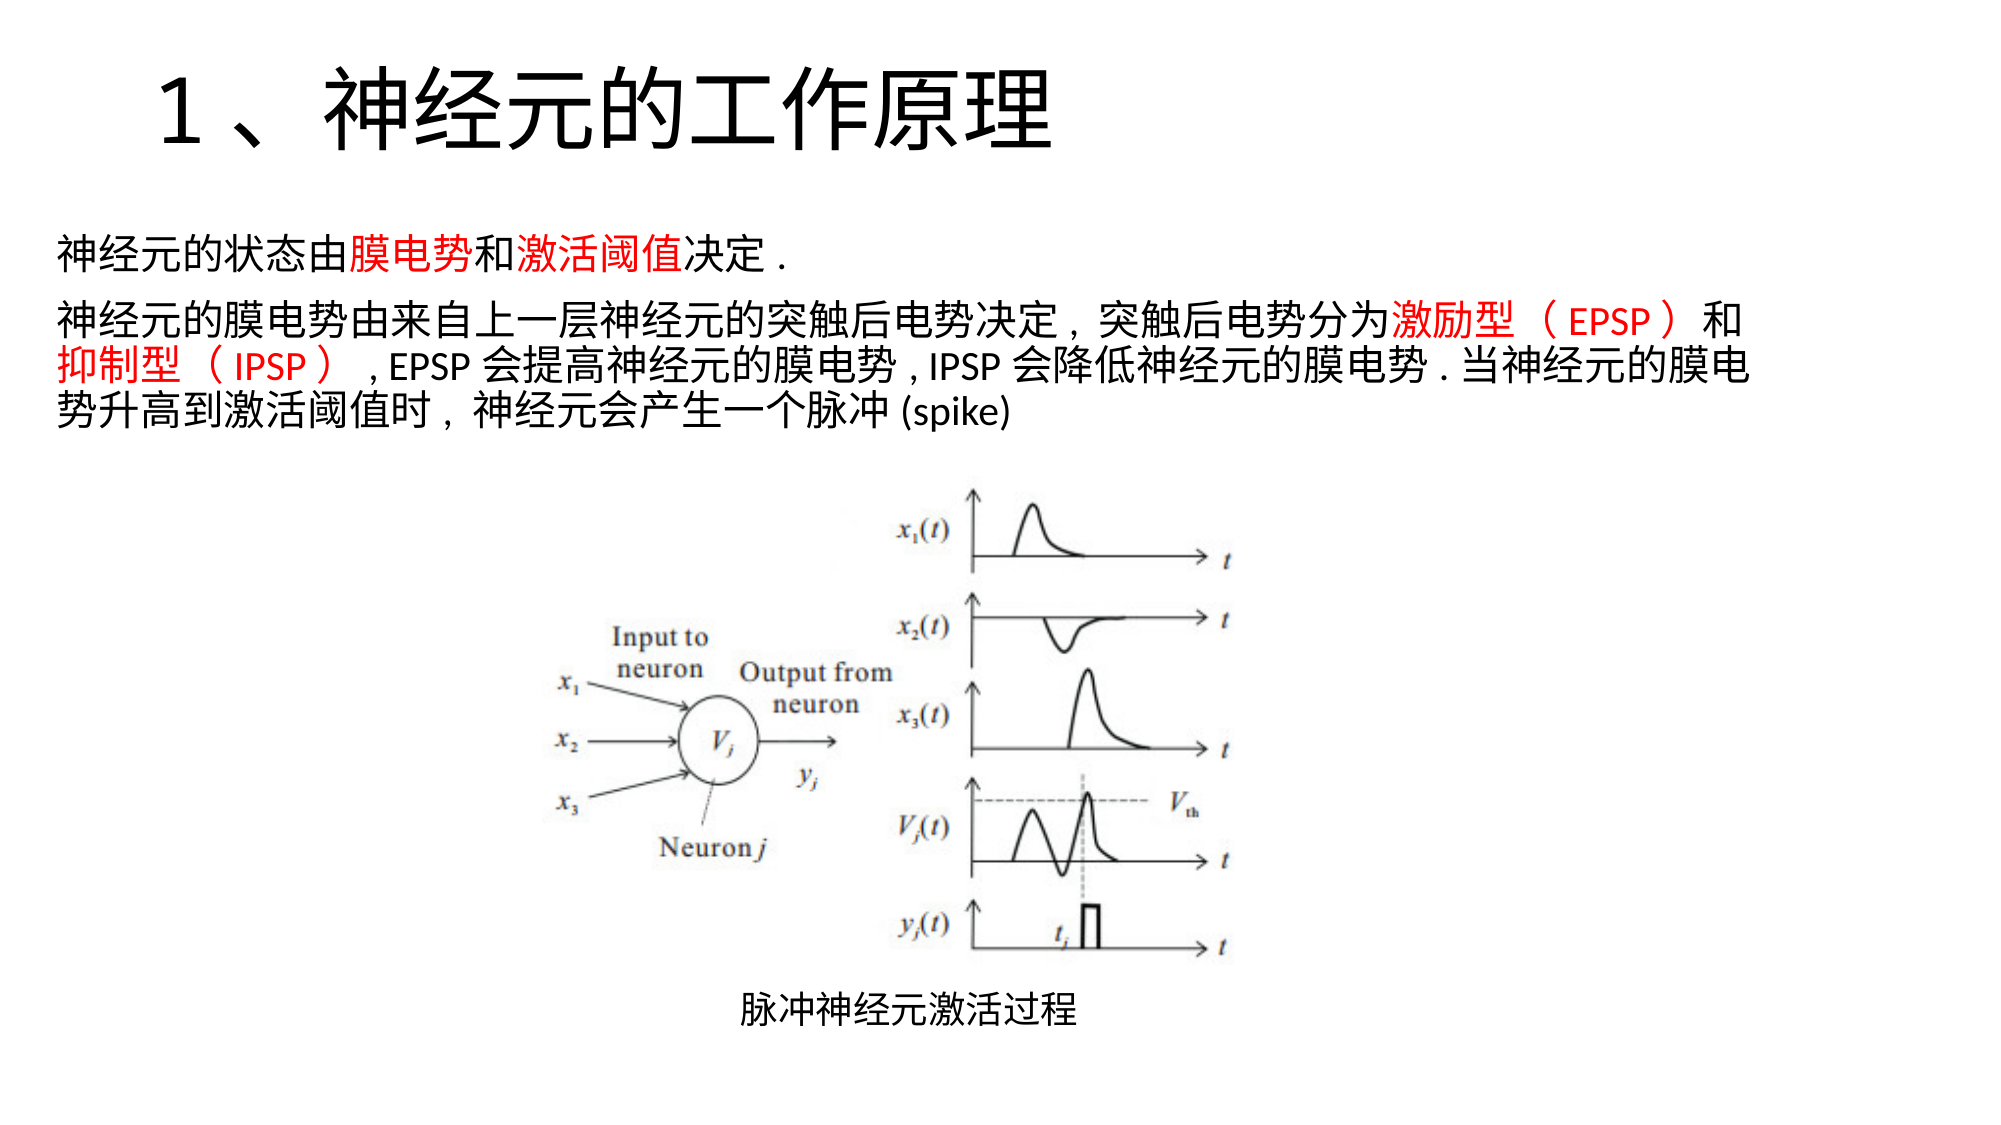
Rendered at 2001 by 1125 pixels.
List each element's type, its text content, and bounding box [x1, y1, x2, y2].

list 神经元的状态由膜电势和激活阈值决定. 神经元的膜电势由来自上一层神经元的突触后电势决定, 突触后电势分为激励型（EPSP）和抑制型（IPSP）, EPSP会提高神经元的膜电势, IPSP会降低神经元的膜电势.当神经元的膜电势升高到激活阈值时, 神经元会产生一个脉冲(spike) [41, 225, 1767, 940]
picture [535, 471, 1260, 979]
text_box 脉冲神经元激活过程 [726, 979, 1237, 1038]
title 1、神经元的工作原理 [137, 59, 1863, 278]
